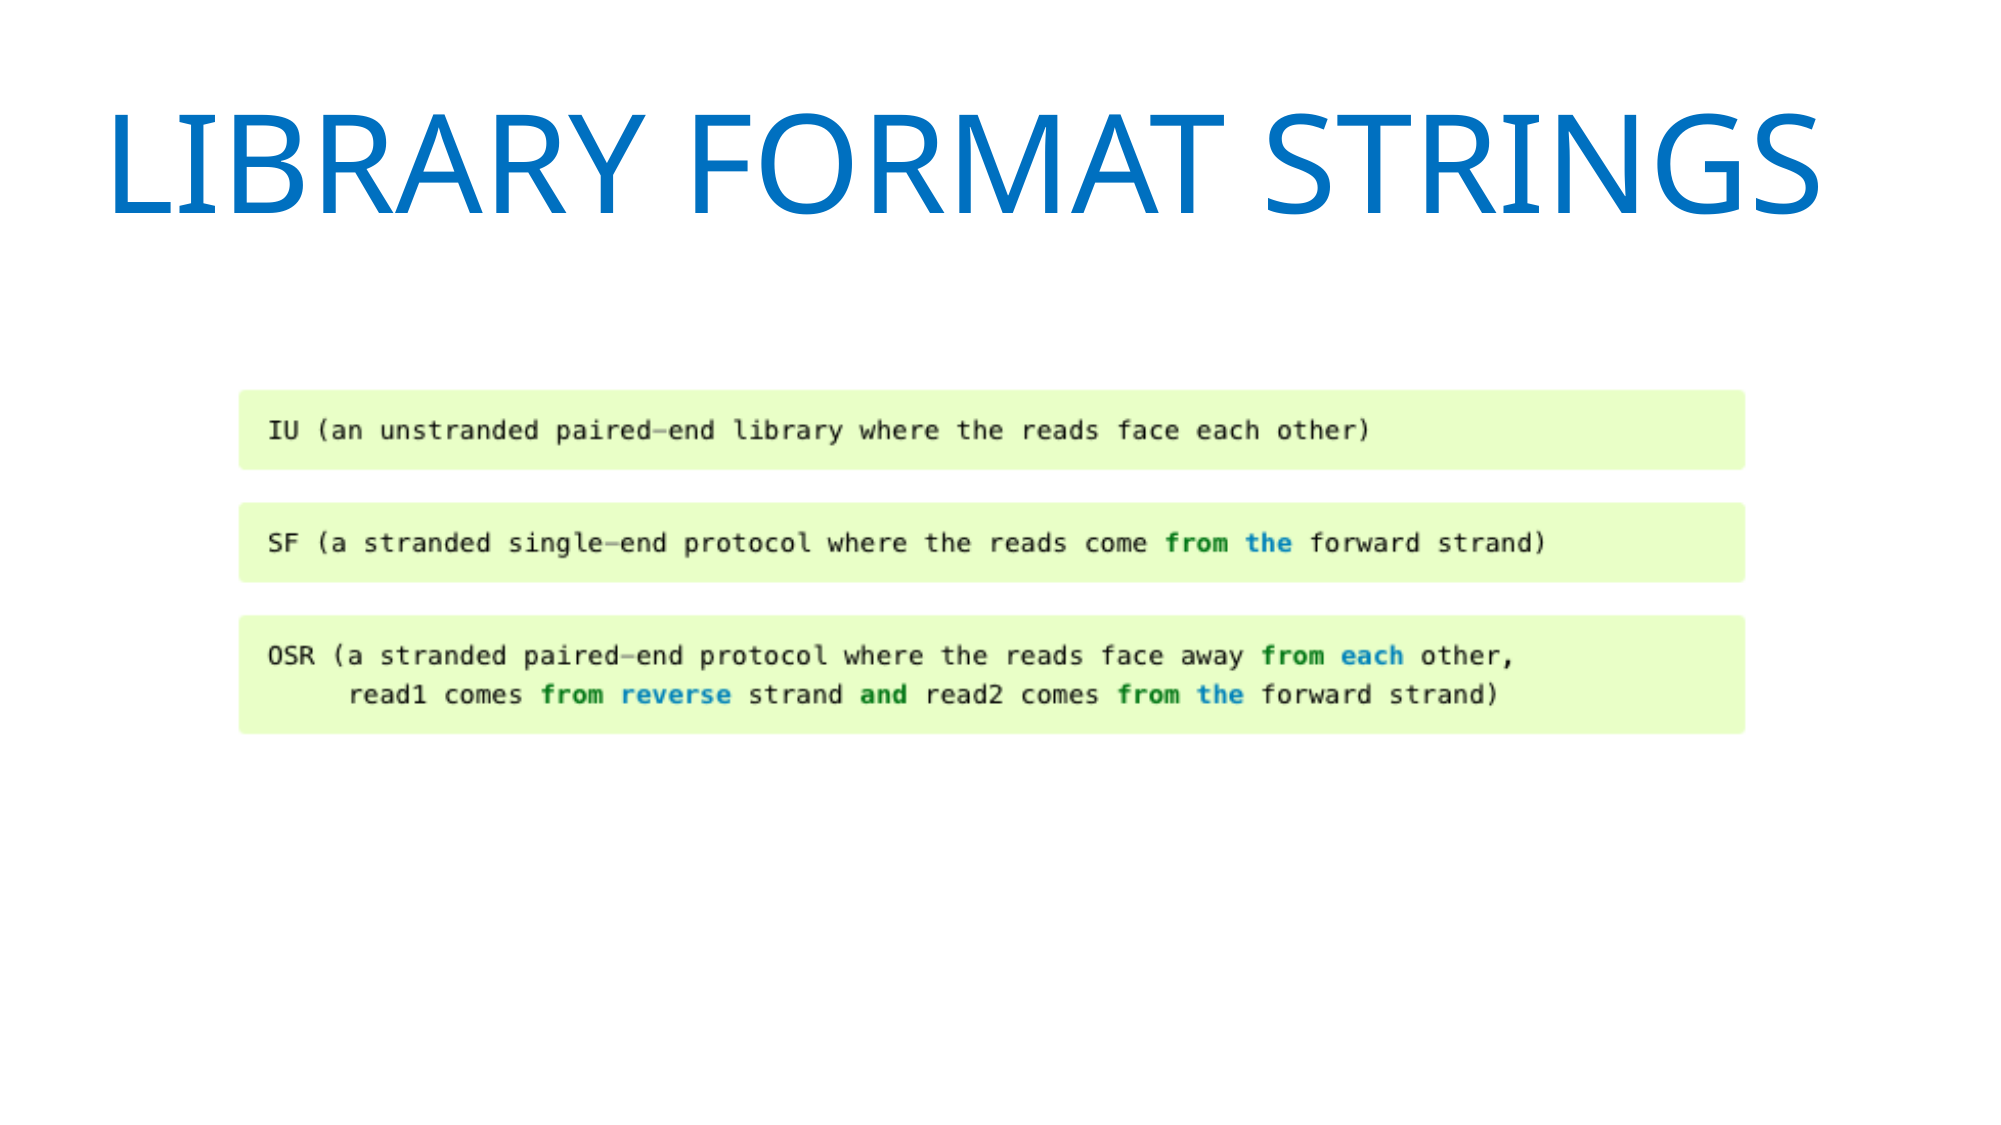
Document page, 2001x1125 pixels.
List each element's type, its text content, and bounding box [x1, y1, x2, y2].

picture [225, 372, 1756, 753]
title LIBRARY FORMAT STRINGS [87, 59, 1894, 278]
